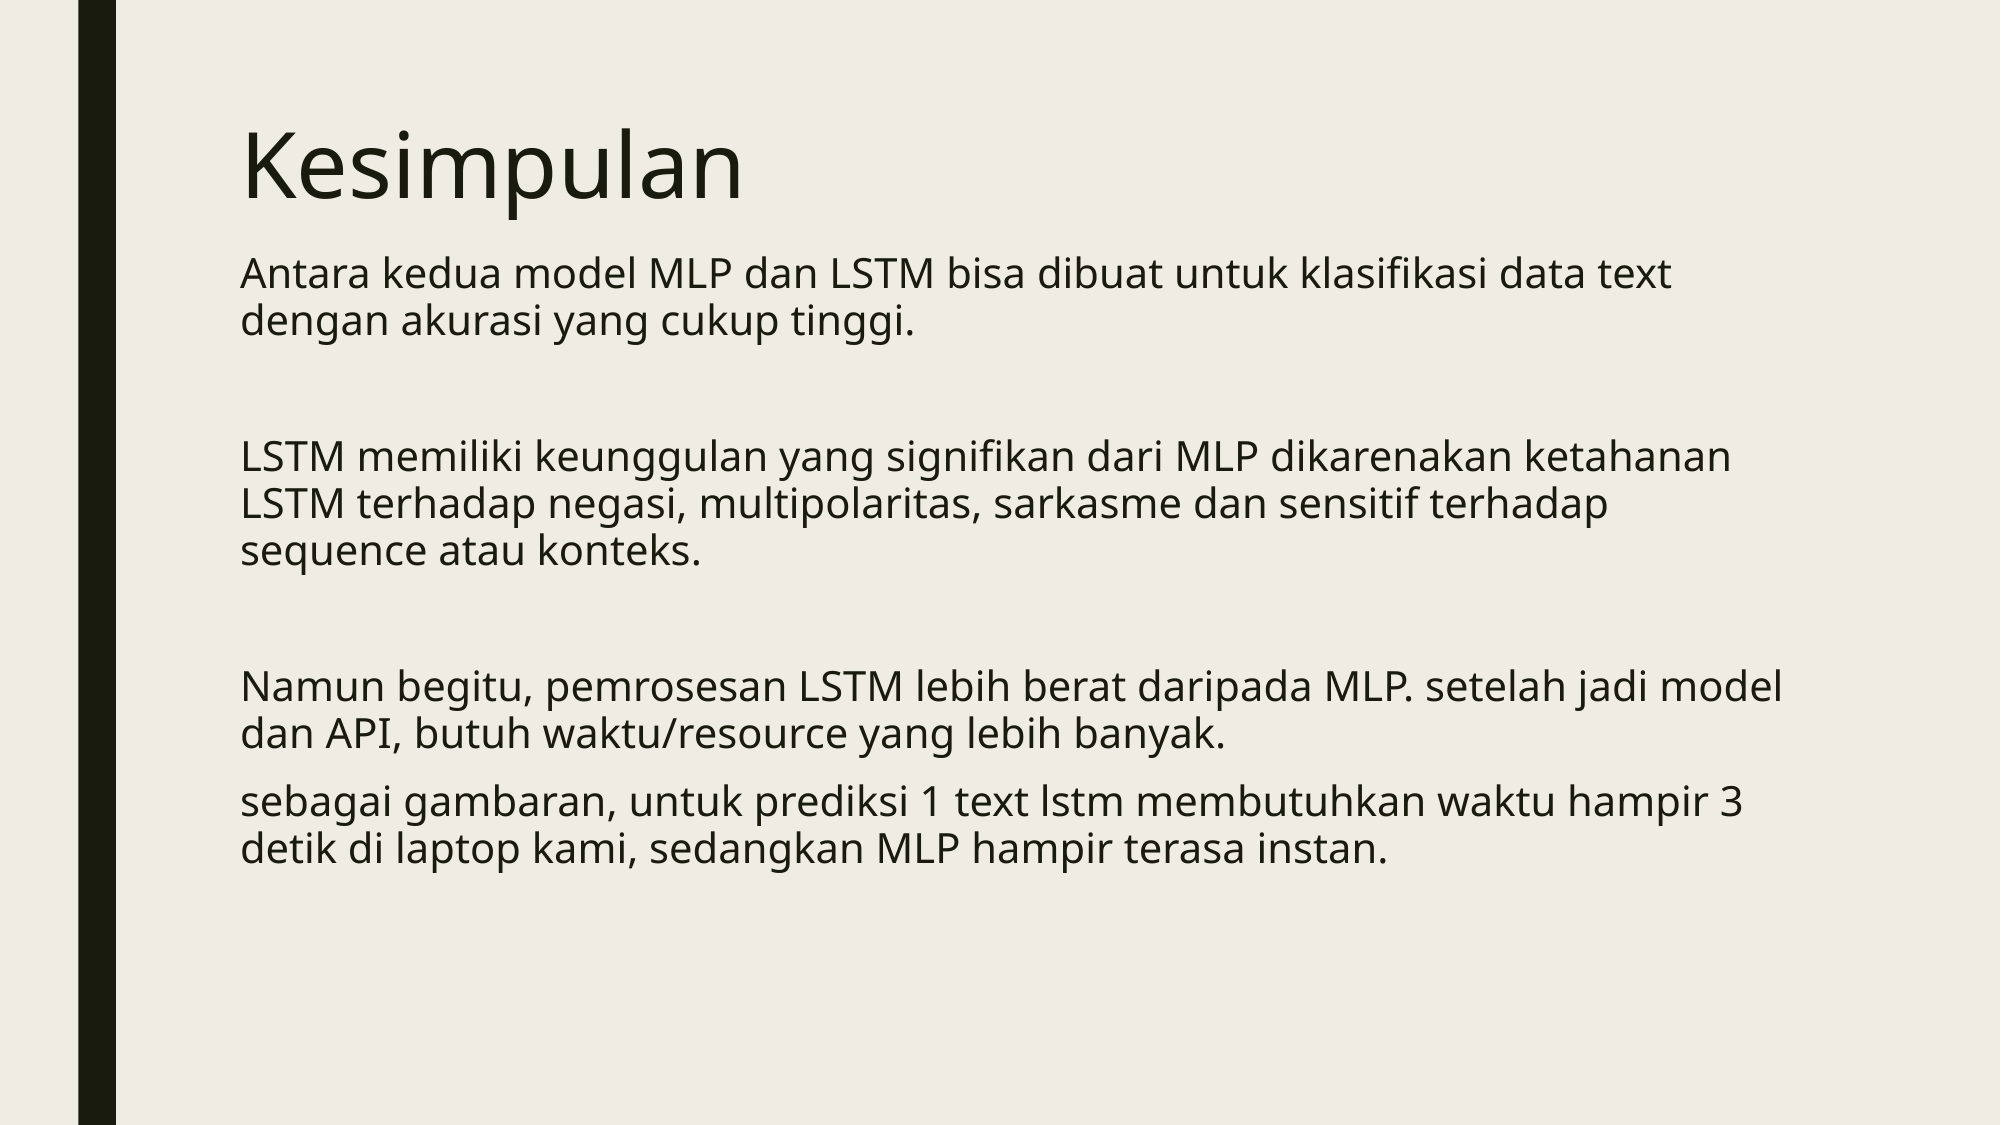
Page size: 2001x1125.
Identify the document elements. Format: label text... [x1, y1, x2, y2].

title Kesimpulan [225, 112, 1800, 243]
list Antara kedua model MLP dan LSTM bisa dibuat untuk klasifikasi data text dengan akurasi yang cukup tinggi. LSTM memiliki keunggulan yang signifikan dari MLP dikarenakan ketahanan LSTM terhadap negasi, multipolaritas, sarkasme dan sensitif terhadap sequence atau konteks. Namun begitu, pemrosesan LSTM lebih berat daripada MLP. setelah jadi model dan API, butuh waktu/resource yang lebih banyak. sebagai gambaran, untuk prediksi 1 text lstm membutuhkan waktu hampir 3 detik di laptop kami, sedangkan MLP hampir terasa instan. [225, 243, 1800, 963]
